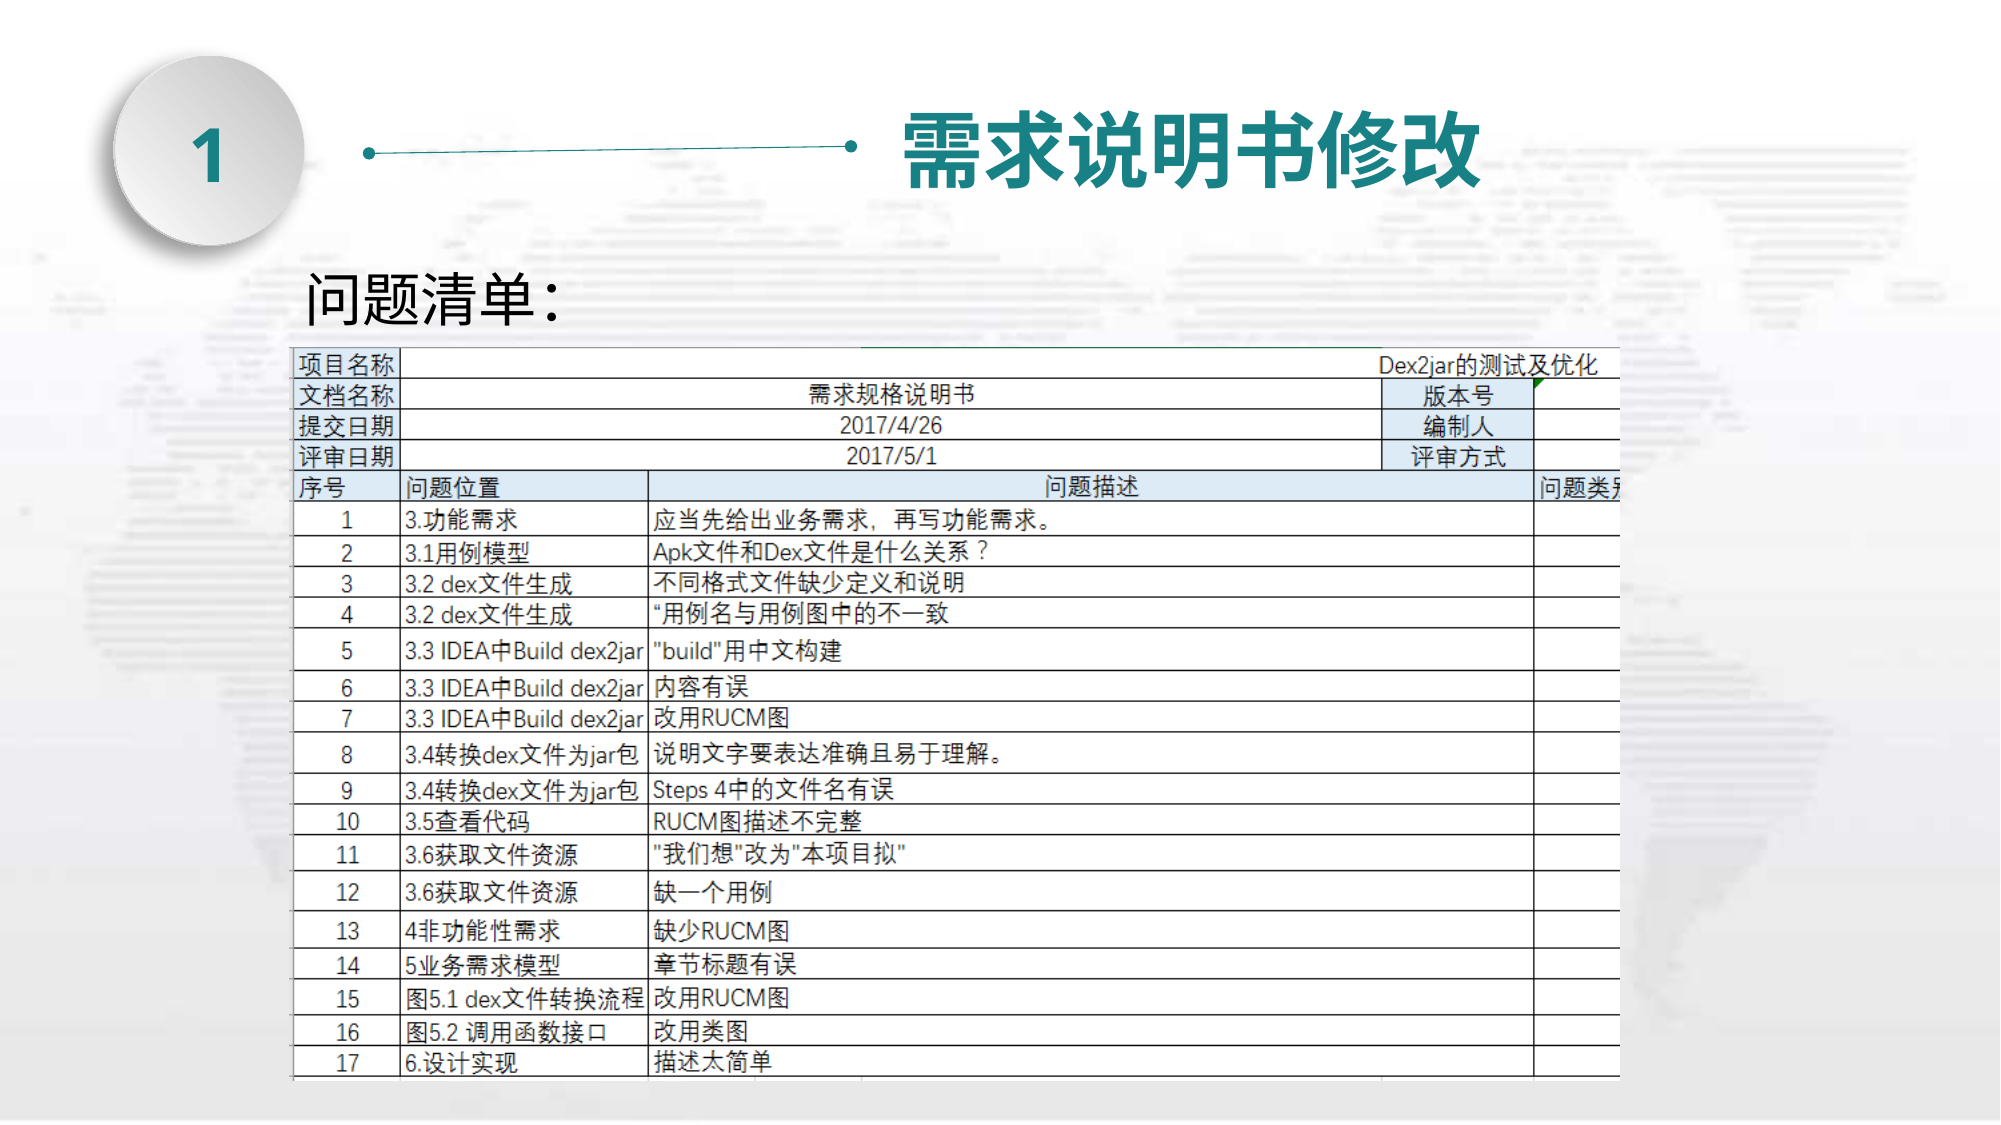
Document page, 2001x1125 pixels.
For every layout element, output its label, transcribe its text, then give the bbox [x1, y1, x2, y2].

text_box 问题清单： [289, 255, 1780, 341]
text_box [368, 146, 851, 154]
text_box 1 [305, 100, 310, 205]
text_box 需求说明书修改 [885, 90, 1498, 206]
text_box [113, 54, 305, 246]
picture [0, 0, 2001, 1125]
